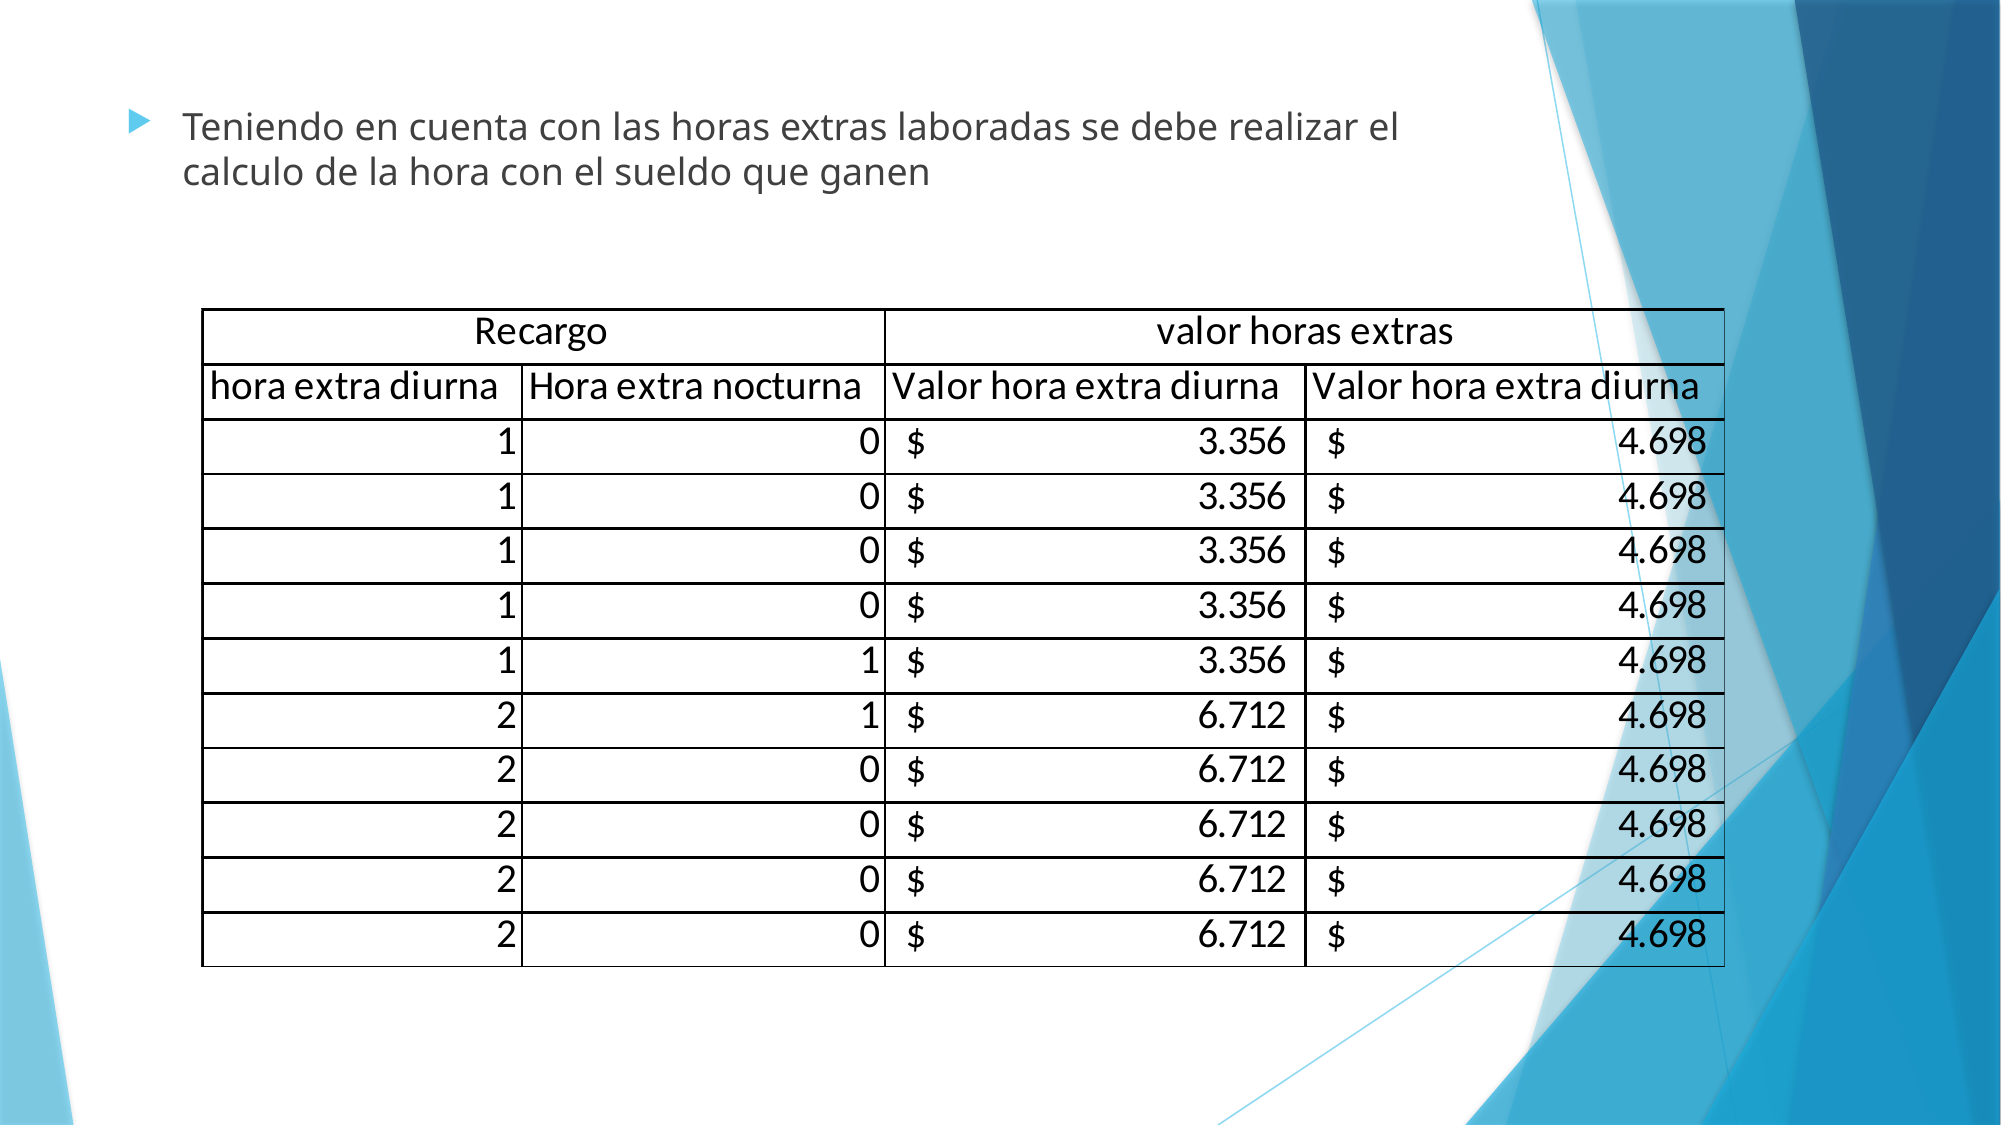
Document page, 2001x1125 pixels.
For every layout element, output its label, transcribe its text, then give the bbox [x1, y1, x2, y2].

list Teniendo en cuenta con las horas extras laboradas se debe realizar el calculo de la hora con el sueldo que ganen [111, 95, 1522, 992]
picture [200, 307, 1728, 970]
